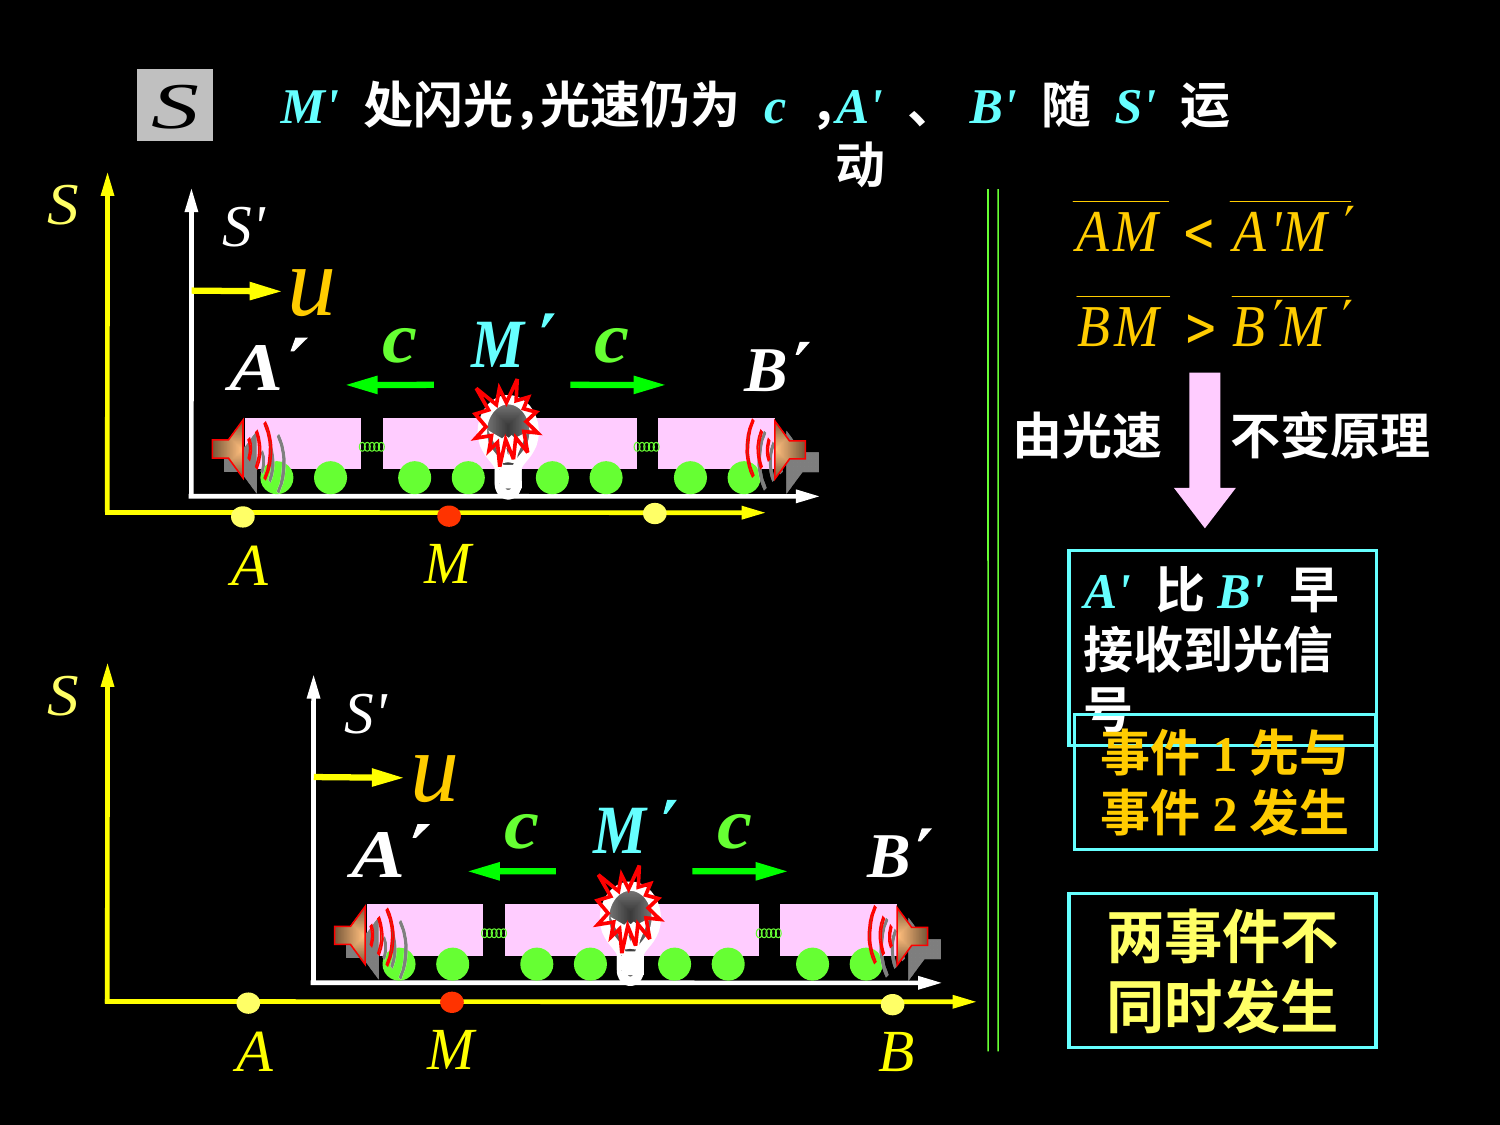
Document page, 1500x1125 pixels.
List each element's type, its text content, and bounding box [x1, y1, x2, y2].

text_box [42, 663, 977, 1075]
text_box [42, 172, 766, 587]
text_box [872, 994, 920, 1075]
text_box M' 处闪光， [265, 66, 526, 142]
text_box A' 、B' 随 S' 运动 [821, 66, 1294, 202]
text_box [771, 188, 820, 497]
text_box 两事件不同时发生 [1069, 893, 1376, 1048]
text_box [1068, 196, 1356, 255]
text_box 光速仍为 c ， [526, 66, 821, 142]
text_box 由光速 不变原理 [1220, 397, 1459, 472]
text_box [222, 506, 270, 589]
text_box 事件1先与事件2发生 [1074, 714, 1376, 850]
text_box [137, 68, 214, 142]
text_box 由光速 不变原理 [999, 397, 1190, 472]
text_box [1072, 290, 1353, 350]
text_box [1175, 373, 1235, 528]
text_box A' 比B' 早接收到光信号 [1068, 550, 1377, 746]
